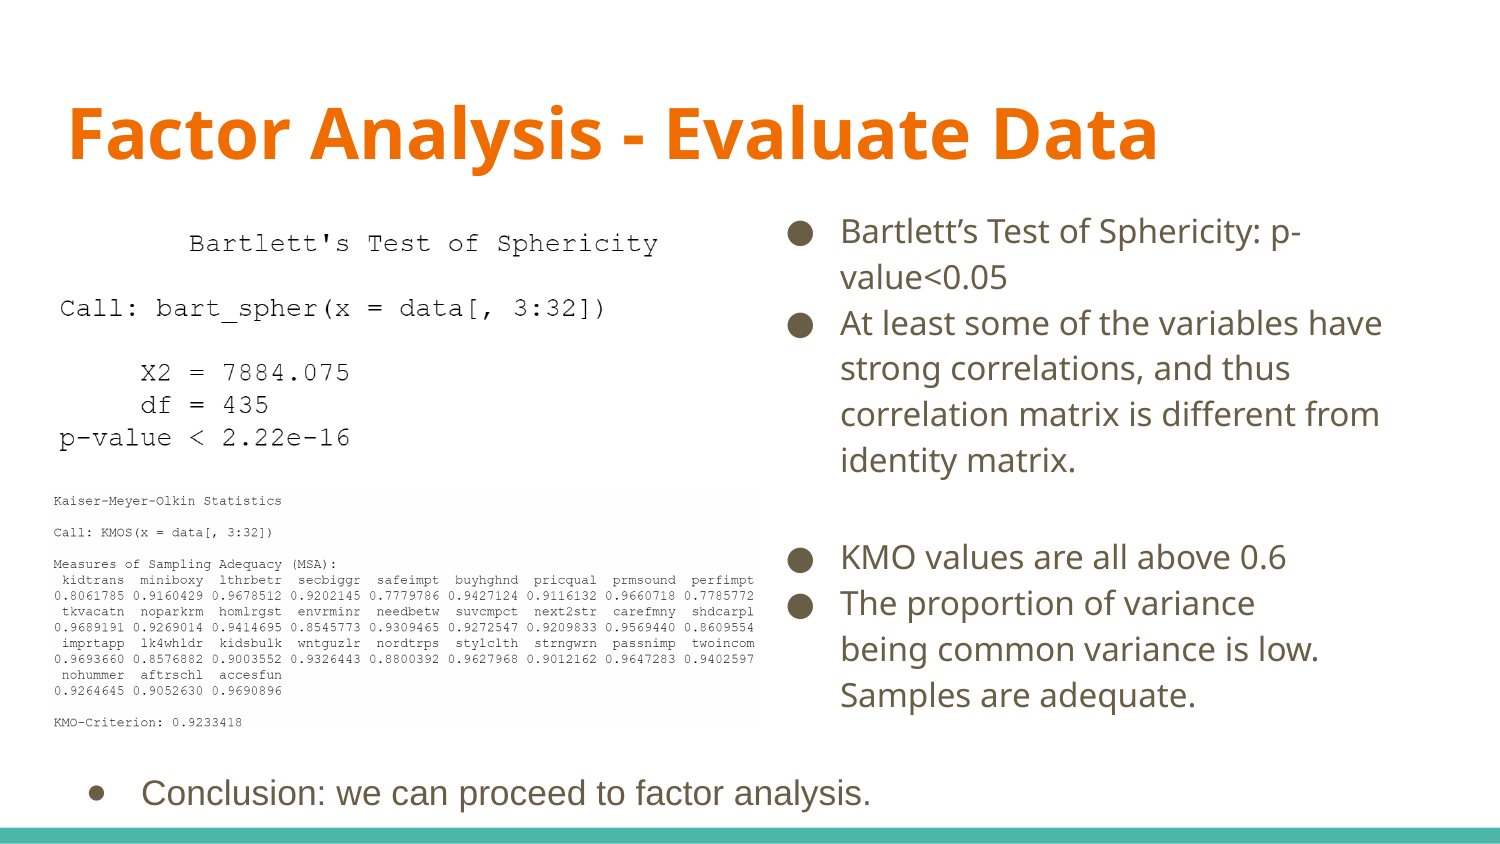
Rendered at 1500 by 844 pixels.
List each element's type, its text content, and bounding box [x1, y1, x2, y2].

picture [50, 210, 727, 468]
list KMO values are all above 0.6 The proportion of variance being common variance is low. Samples are adequate. [750, 515, 1356, 773]
list Bartlett’s Test of Sphericity: p-value<0.05 At least some of the variables have strong correlations, and thus correlation matrix is different from identity matrix. [750, 189, 1449, 533]
picture [50, 489, 761, 727]
text_box Conclusion: we can proceed to factor analysis. [51, 748, 1256, 828]
title Factor Analysis - Evaluate Data [51, 72, 1449, 189]
